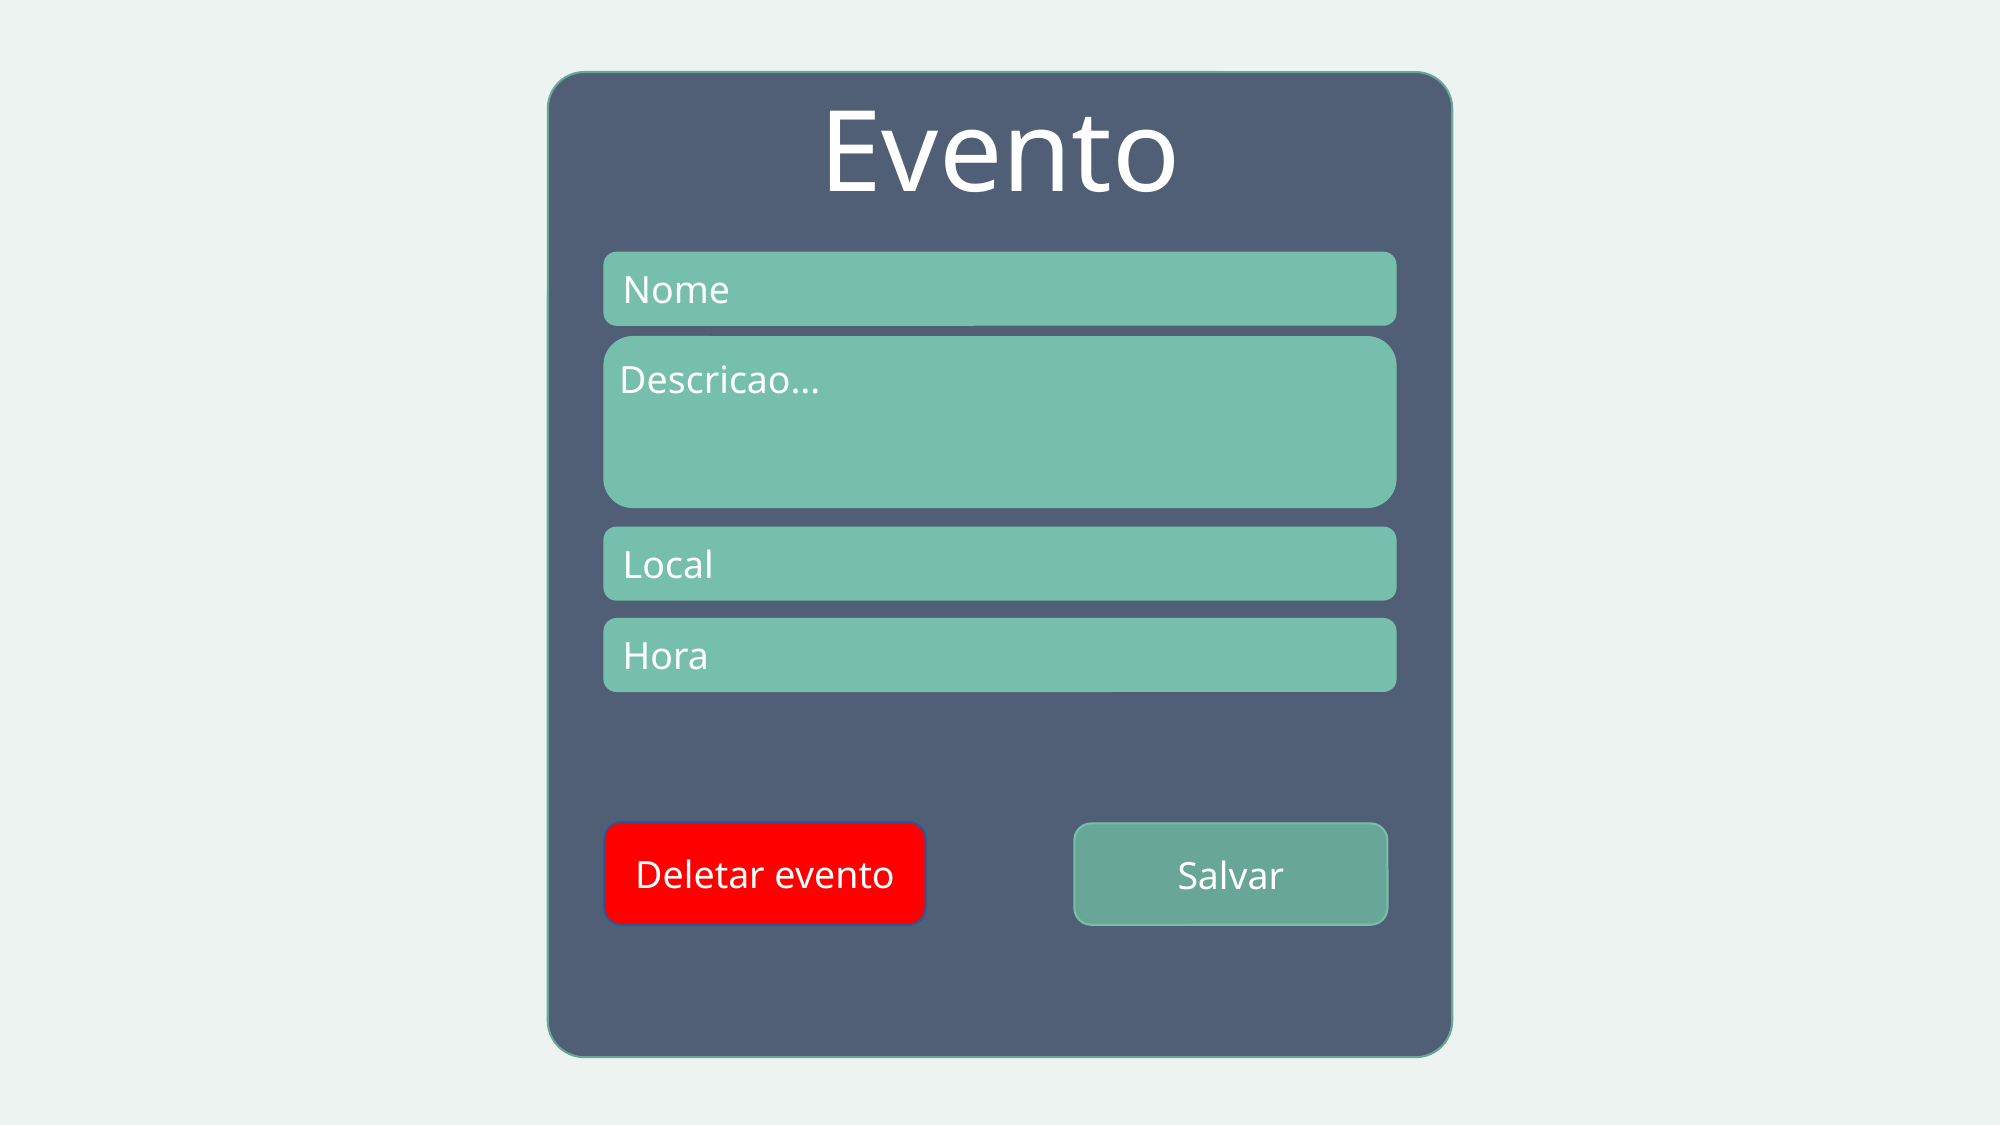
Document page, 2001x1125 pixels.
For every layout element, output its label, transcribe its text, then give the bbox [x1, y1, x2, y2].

text_box Evento [604, 72, 1396, 222]
text_box Salvar [1073, 822, 1389, 926]
text_box [603, 335, 1397, 509]
text_box Hora [603, 617, 1397, 693]
text_box Deletar evento [603, 820, 927, 926]
text_box [546, 70, 1454, 1059]
text_box Descricao… [604, 349, 1360, 409]
text_box Nome [603, 251, 1397, 326]
text_box Local [603, 526, 1397, 601]
